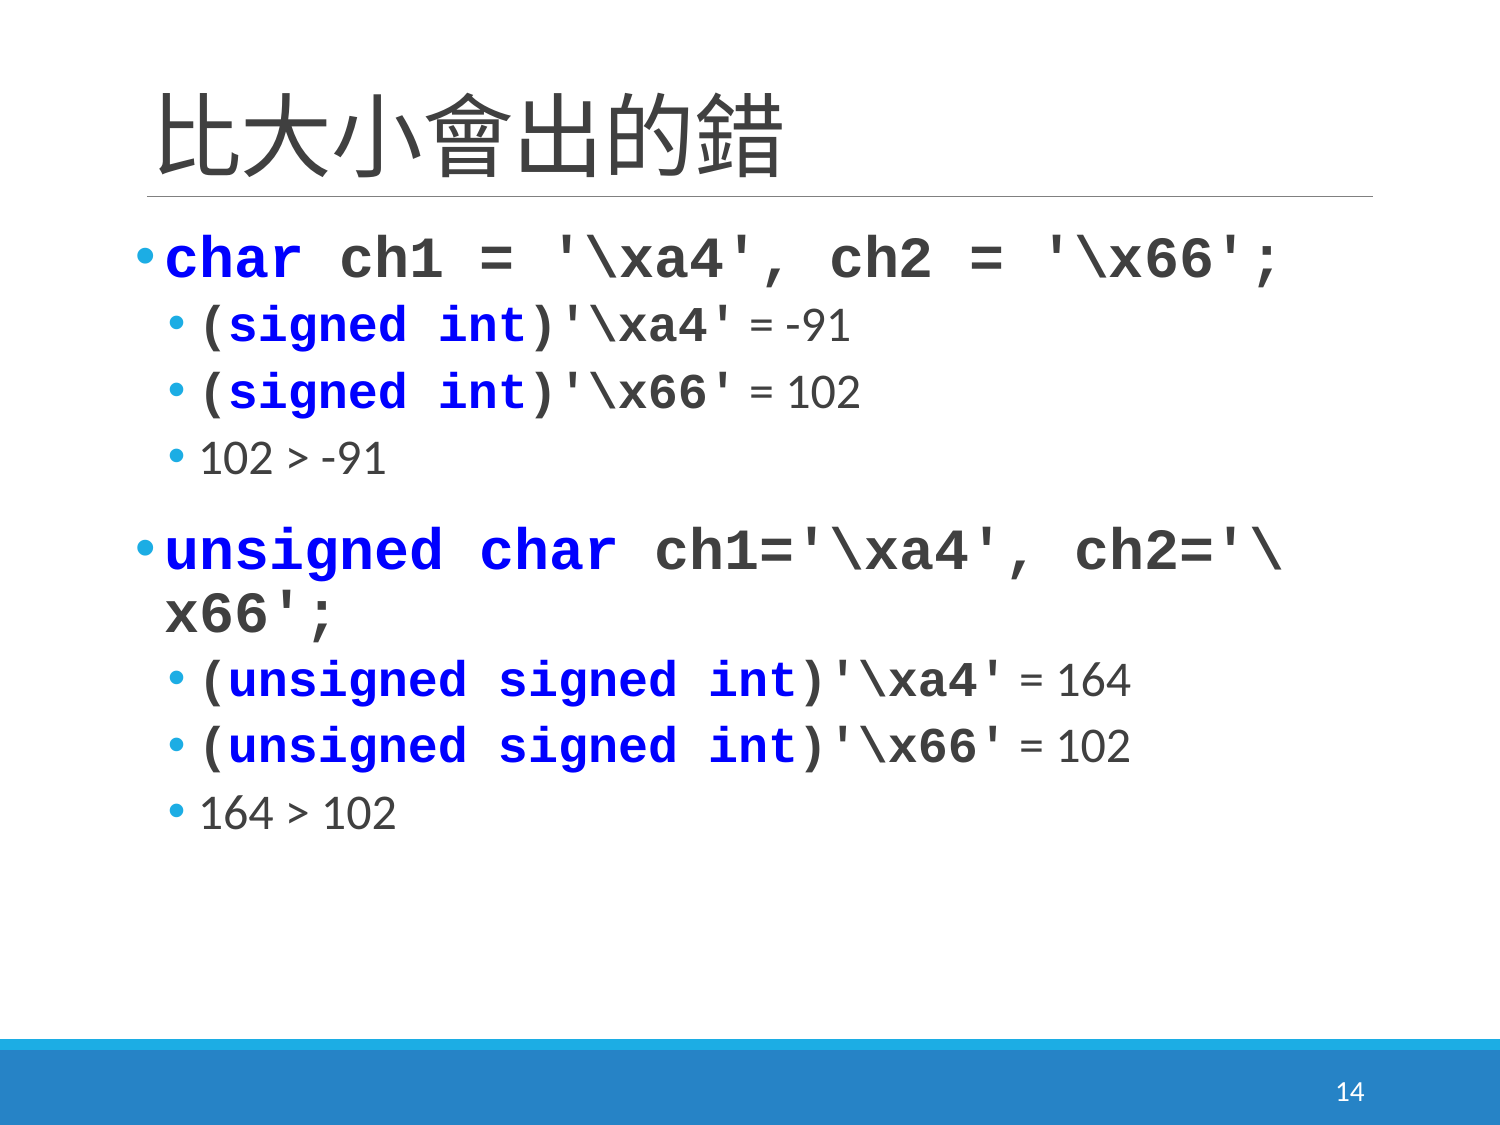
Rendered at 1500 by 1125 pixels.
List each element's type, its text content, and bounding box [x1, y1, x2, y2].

slide_number 14 [1218, 1059, 1380, 1120]
title 比大小會出的錯 [135, 47, 1373, 197]
list char ch1 = '\xa4', ch2 = '\x66'; (signed int)'\xa4' = -91 (signed int)'\x66' = 102 102 > -91 unsigned char ch1='\xa4', ch2='\x66'; (unsigned signed int)'\xa4' = 164 (unsigned signed int)'\x66' = 102 164 > 102 [135, 219, 1436, 1024]
